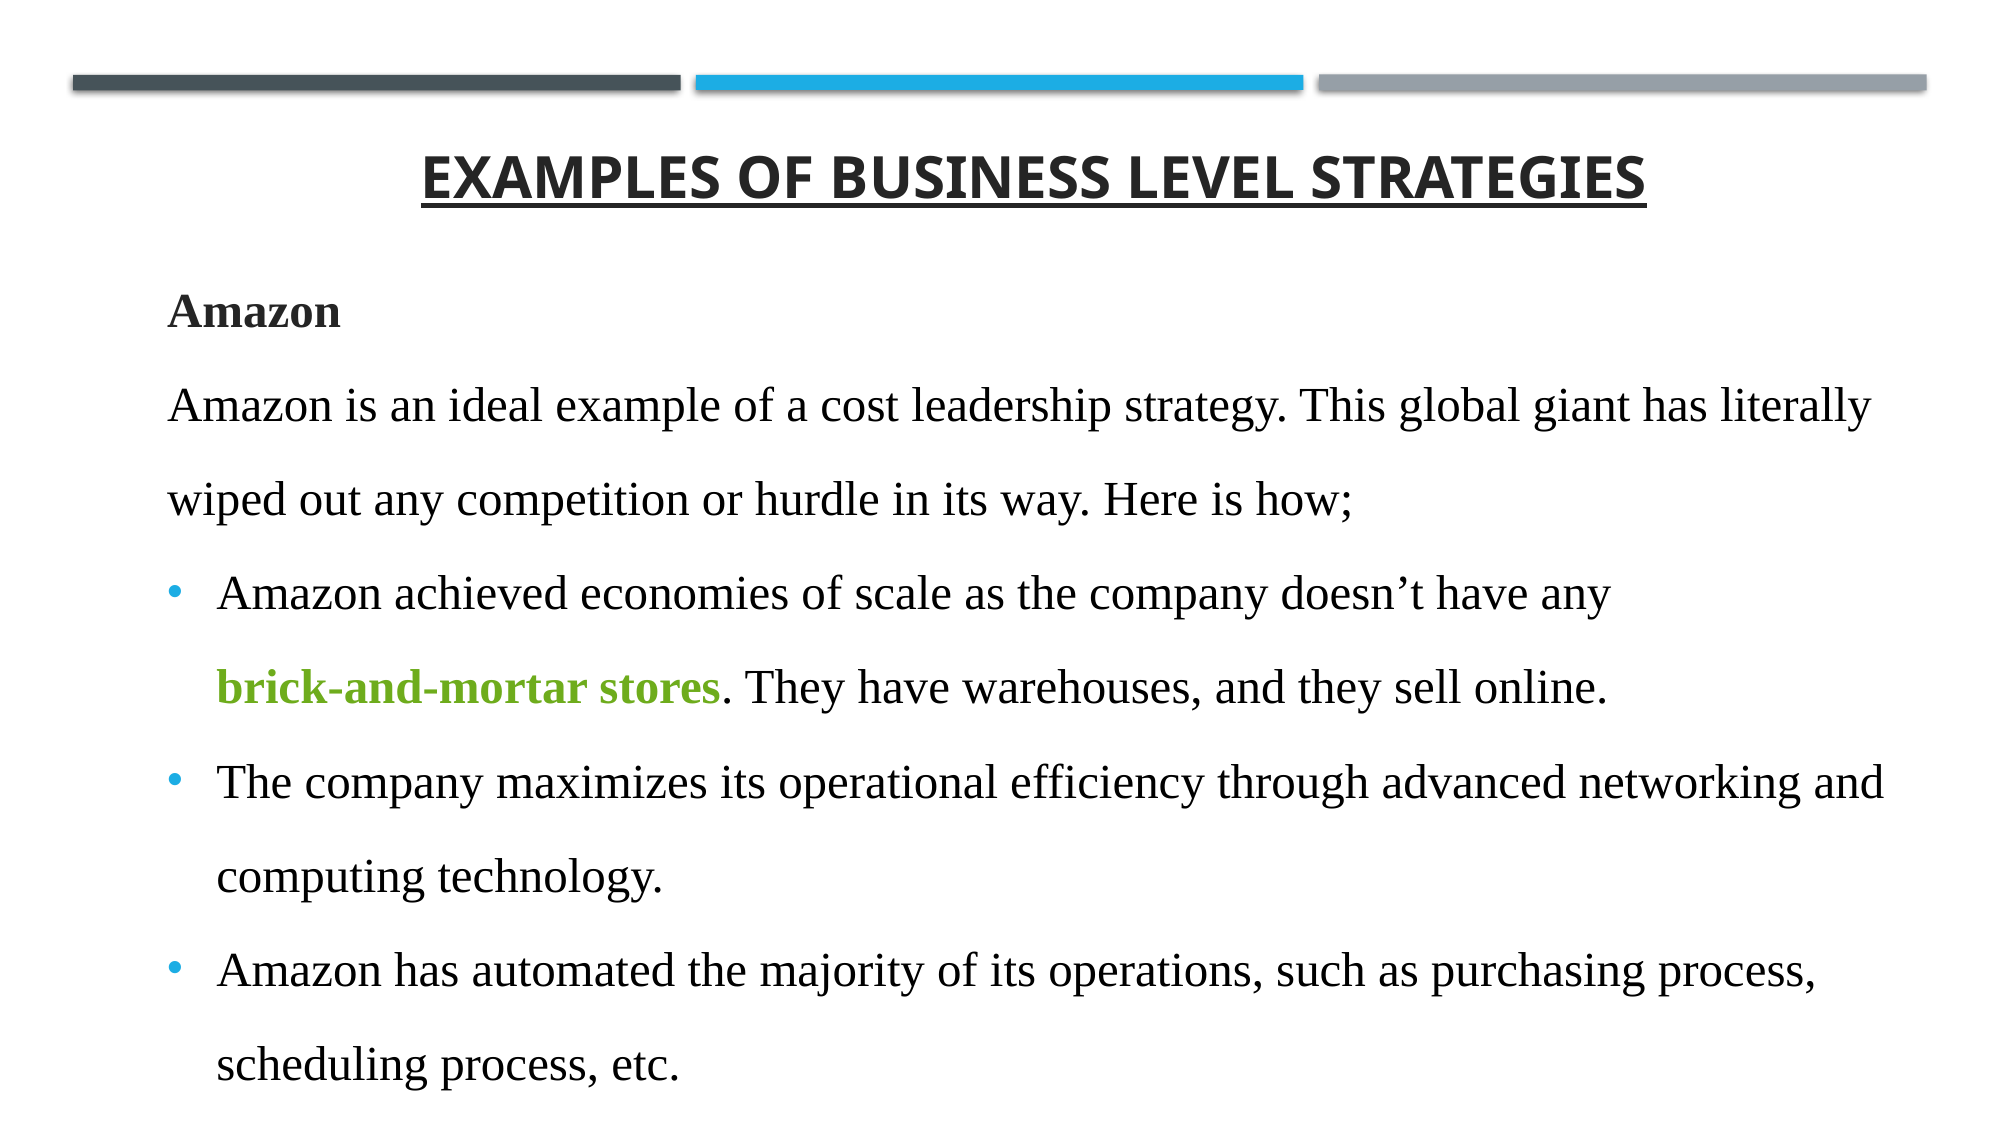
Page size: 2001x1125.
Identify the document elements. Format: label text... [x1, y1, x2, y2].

list Amazon Amazon is an ideal example of a cost leadership strategy. This global giant has literally wiped out any competition or hurdle in its way. Here is how; Amazon achieved economies of scale as the company doesn’t have any brick-and-mortar stores. They have warehouses, and they sell online. The company maximizes its operational efficiency through advanced networking and computing technology. Amazon has automated the majority of its operations, such as purchasing process, scheduling process, etc. [152, 235, 1905, 1098]
title Examples of Business Level Strategies [129, 121, 1939, 218]
